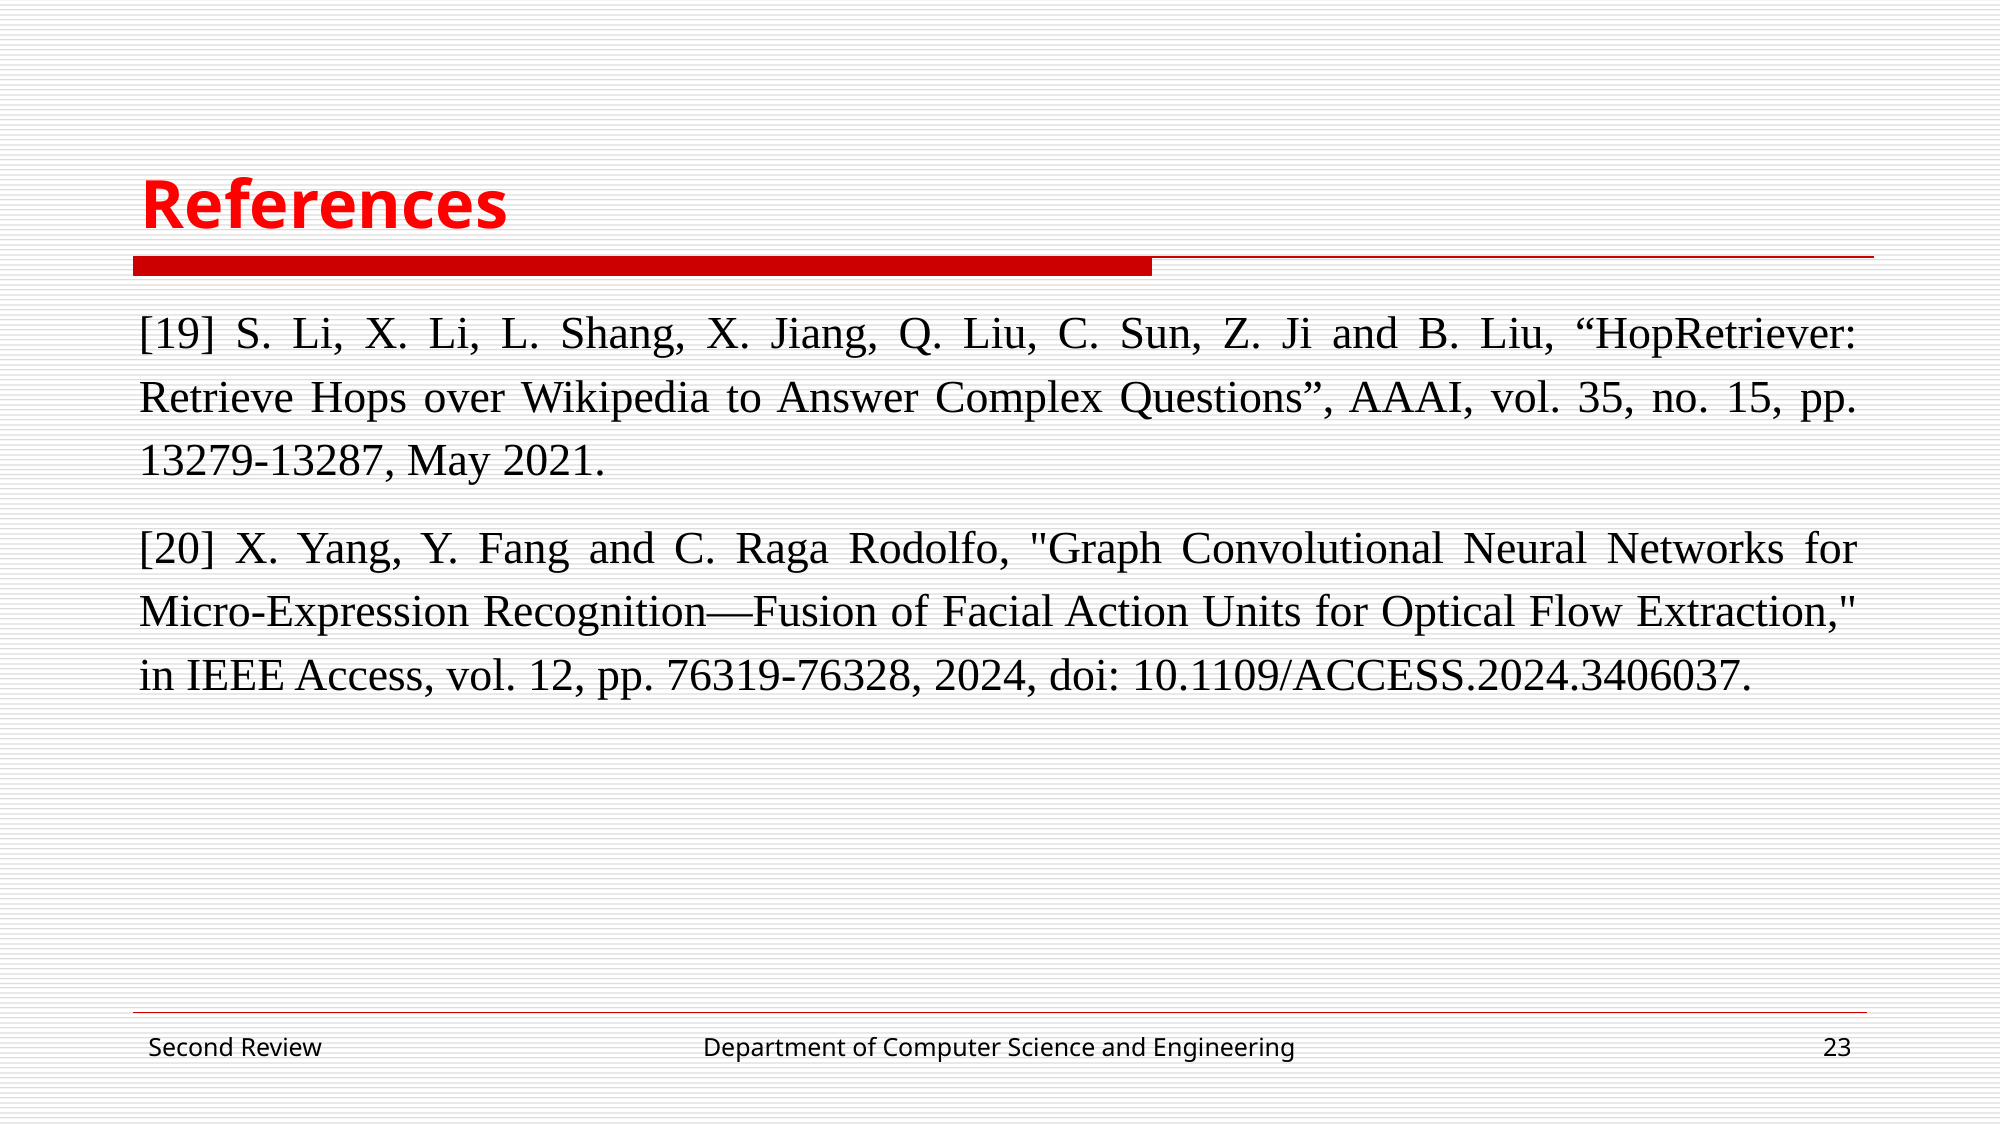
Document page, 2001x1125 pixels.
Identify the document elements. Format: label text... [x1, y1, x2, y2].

footer Department of Computer Science and Engineering [683, 1024, 1317, 1103]
list [19] S. Li, X. Li, L. Shang, X. Jiang, Q. Liu, C. Sun, Z. Ji and B. Liu, “HopRetriever: Retrieve Hops over Wikipedia to Answer Complex Questions”, AAAI, vol. 35, no. 15, pp. 13279-13287, May 2021. [20] X. Yang, Y. Fang and C. Raga Rodolfo, "Graph Convolutional Neural Networks for Micro-Expression Recognition—Fusion of Facial Action Units for Optical Flow Extraction," in IEEE Access, vol. 12, pp. 76319-76328, 2024, doi: 10.1109/ACCESS.2024.3406037. [123, 287, 1874, 988]
title References [125, 50, 1876, 250]
slide_number 23 [1433, 1024, 1867, 1103]
slide_number Second Review [133, 1024, 567, 1103]
picture [0, 0, 2001, 1125]
